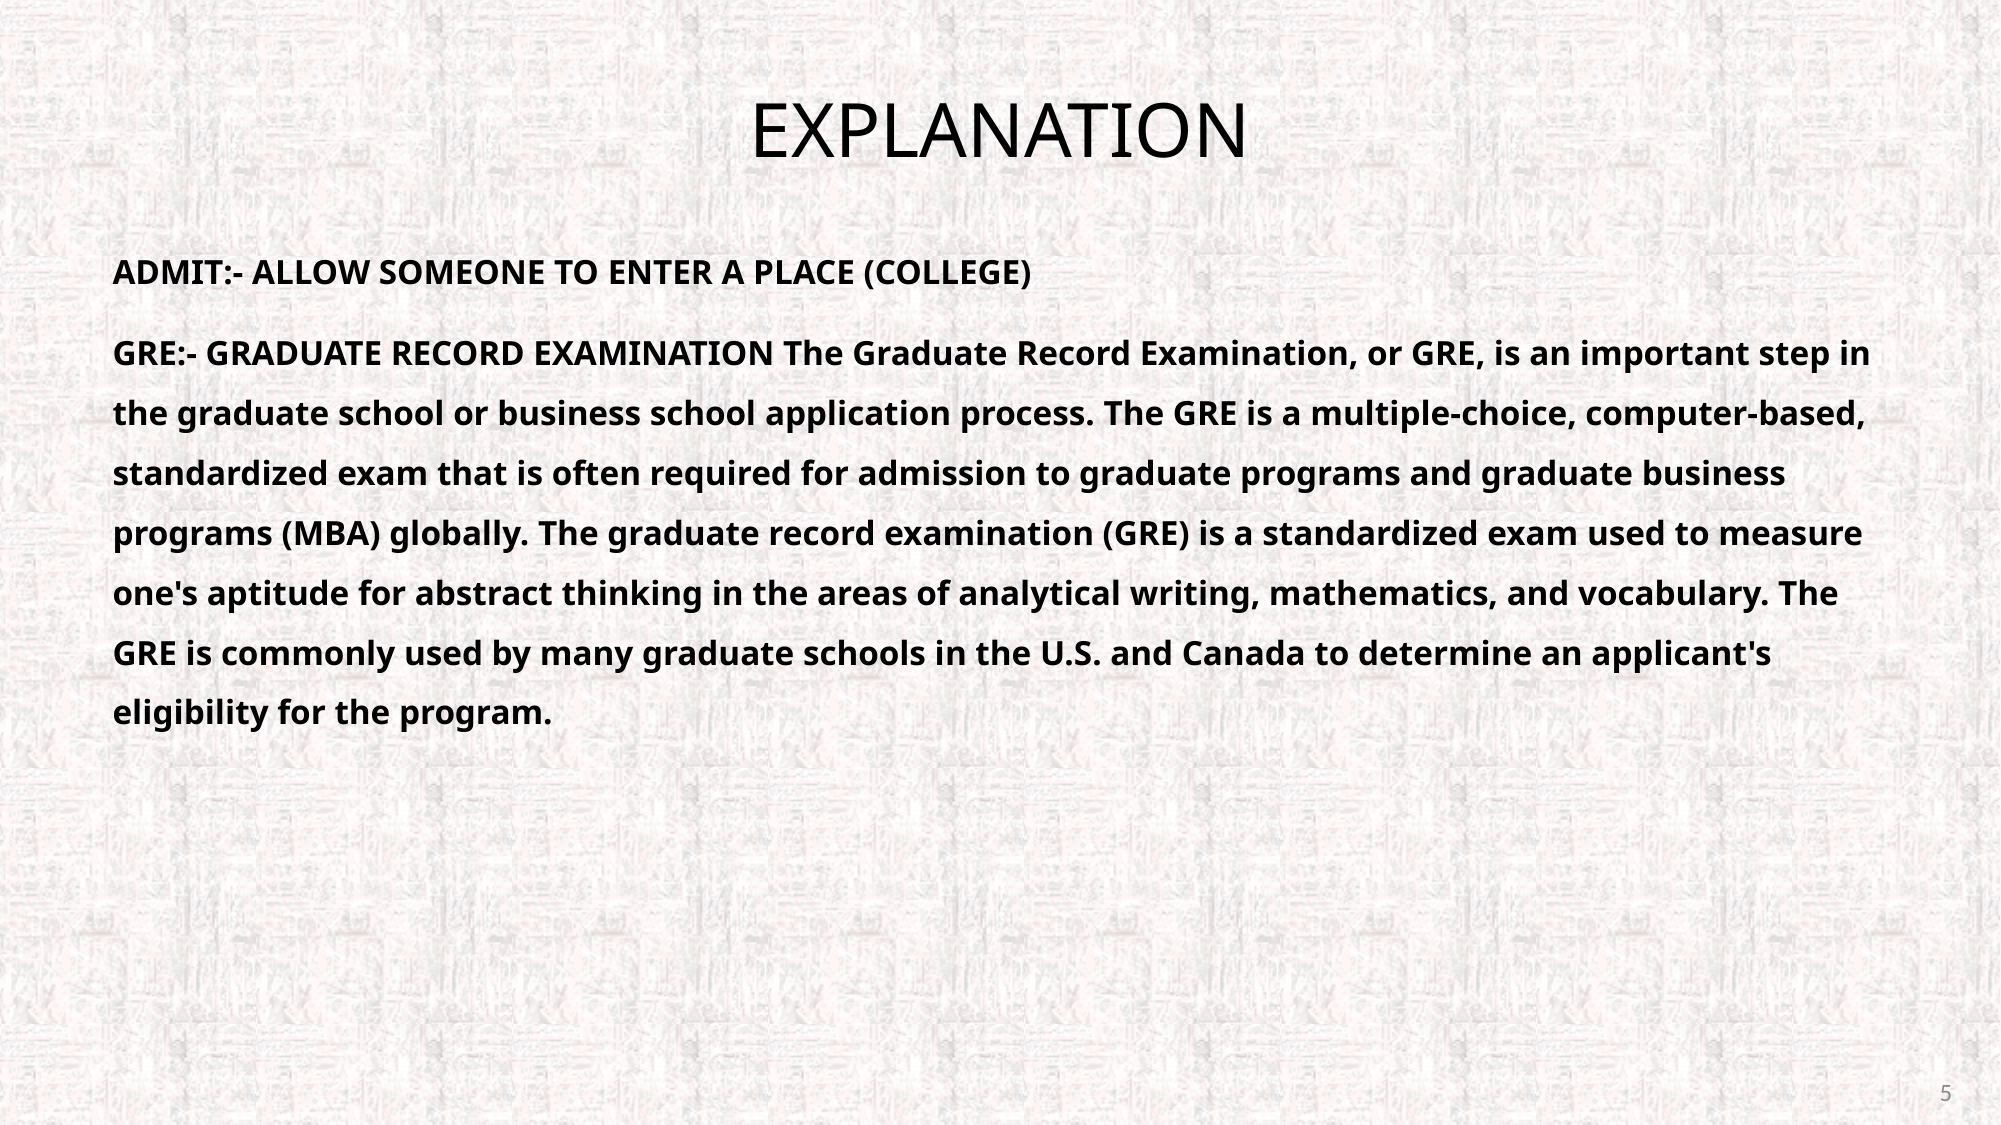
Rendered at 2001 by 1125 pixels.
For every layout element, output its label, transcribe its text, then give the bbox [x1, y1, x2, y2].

list ADMIT:- ALLOW SOMEONE TO ENTER A PLACE (COLLEGE) GRE:- GRADUATE RECORD EXAMINATION The Graduate Record Examination, or GRE, is an important step in the graduate school or business school application process. The GRE is a multiple-choice, computer-based, standardized exam that is often required for admission to graduate programs and graduate business programs (MBA) globally. The graduate record examination (GRE) is a standardized exam used to measure one's aptitude for abstract thinking in the areas of analytical writing, mathematics, and vocabulary. The GRE is commonly used by many graduate schools in the U.S. and Canada to determine an applicant's eligibility for the program. [97, 224, 1901, 1014]
picture [0, 0, 2001, 1125]
slide_number 5 [1894, 1061, 1968, 1121]
title explanation [97, 59, 1903, 196]
